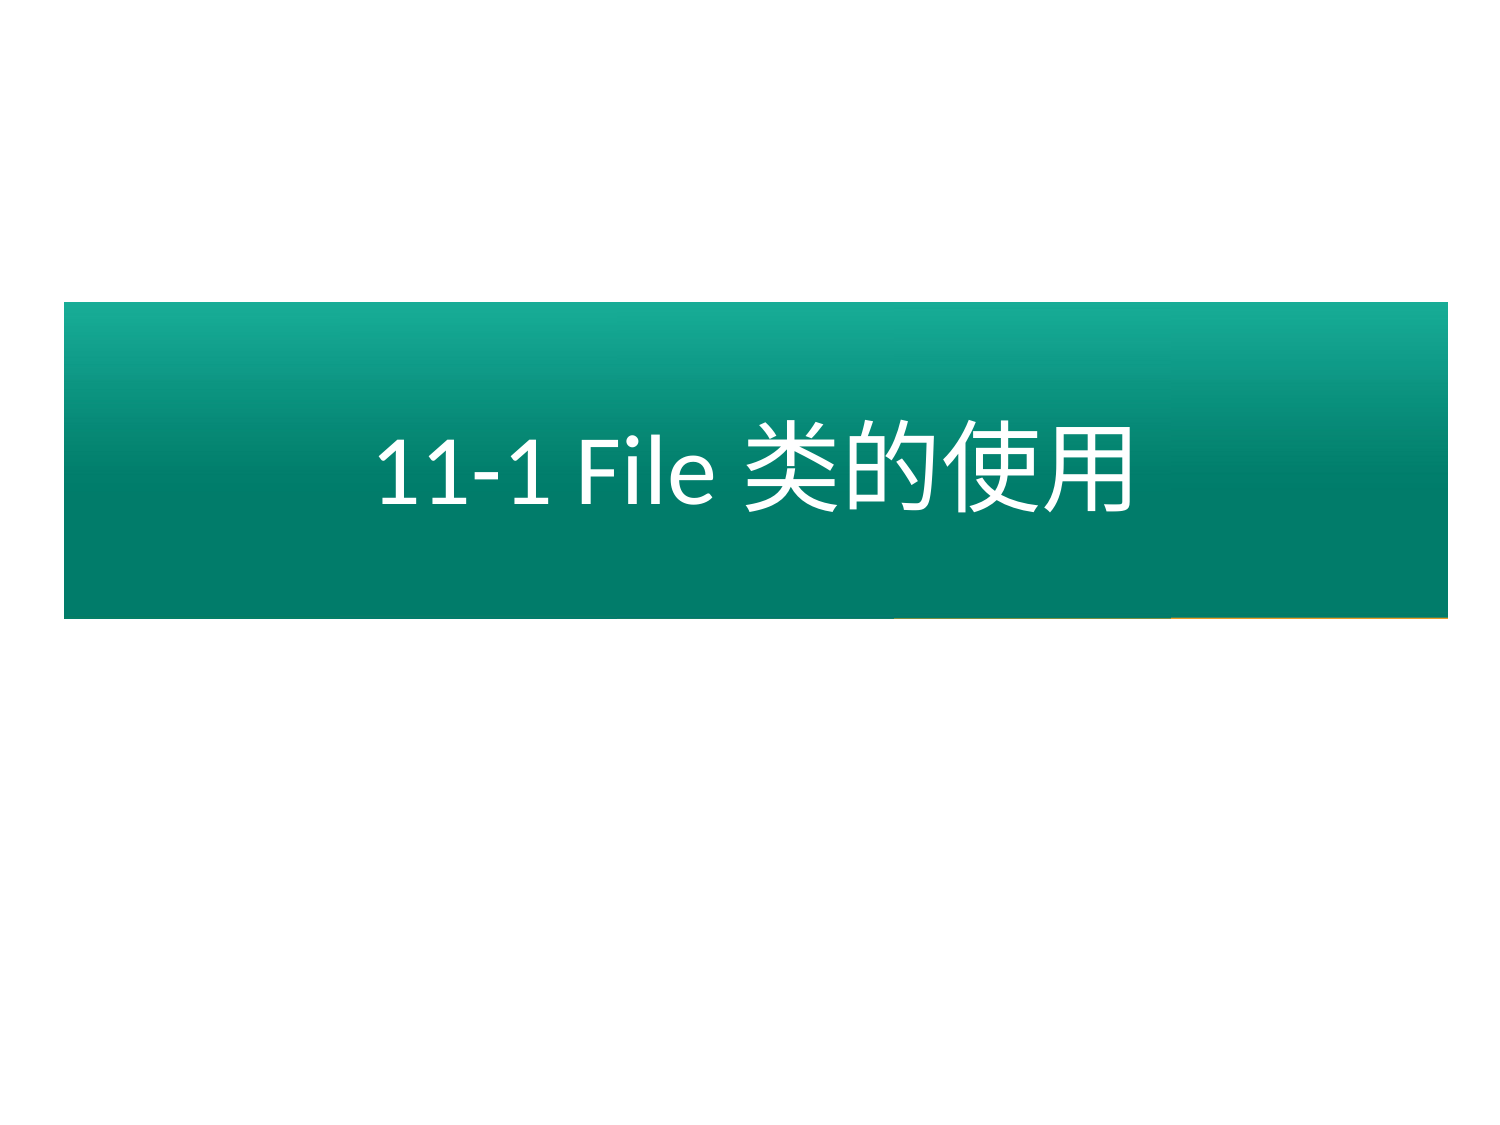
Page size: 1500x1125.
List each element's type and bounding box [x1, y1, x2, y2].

list [64, 302, 1448, 620]
